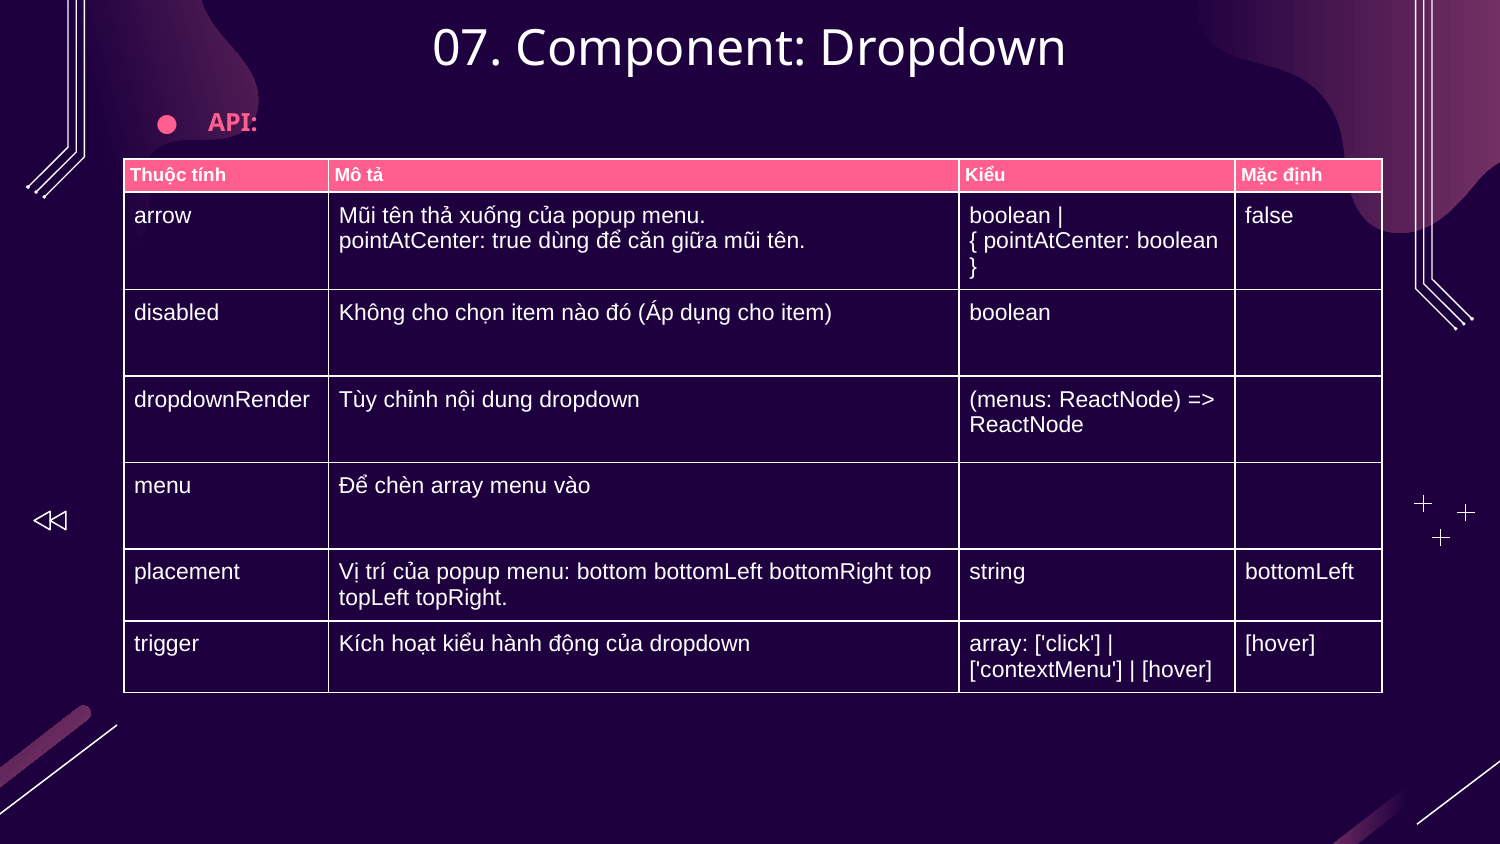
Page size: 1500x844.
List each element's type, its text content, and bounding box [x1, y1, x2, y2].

table_cell boolean | { pointAtCenter: boolean } [960, 193, 1234, 289]
table_cell Kích hoạt kiểu hành động của dropdown [329, 622, 958, 692]
table_header Mô tả [329, 160, 958, 191]
table_cell bottomLeft [1236, 550, 1381, 620]
title 07. Component: Dropdown [118, 0, 1382, 94]
table_cell [960, 463, 1234, 548]
table_cell Mũi tên thả xuống của popup menu. pointAtCenter: true dùng để căn giữa mũi tên. [329, 193, 958, 289]
table_cell Tùy chỉnh nội dung dropdown [329, 377, 958, 462]
table_cell (menus: ReactNode) => ReactNode [960, 377, 1234, 462]
table_cell trigger [125, 622, 328, 692]
table_cell menu [125, 463, 328, 548]
table_cell [1236, 377, 1381, 462]
subtitle API: [118, 94, 1337, 147]
table_cell array: ['click'] | ['contextMenu'] | [hover] [960, 622, 1234, 692]
table_cell dropdownRender [125, 377, 328, 462]
table_cell [1236, 290, 1381, 375]
table_cell Để chèn array menu vào [329, 463, 958, 548]
table_cell Không cho chọn item nào đó (Áp dụng cho item) [329, 290, 958, 375]
table_cell false [1236, 193, 1381, 289]
table_cell string [960, 550, 1234, 620]
table_header Kiểu [960, 160, 1234, 191]
table_cell [hover] [1236, 622, 1381, 692]
table_cell boolean [960, 290, 1234, 375]
table_cell Vị trí của popup menu: bottom bottomLeft bottomRight top topLeft topRight. [329, 550, 958, 620]
table_header Thuộc tính [125, 160, 328, 191]
table_cell disabled [125, 290, 328, 375]
table_header Mặc định [1236, 160, 1381, 191]
table_cell [1236, 463, 1381, 548]
table_cell placement [125, 550, 328, 620]
table_cell arrow [125, 193, 328, 289]
